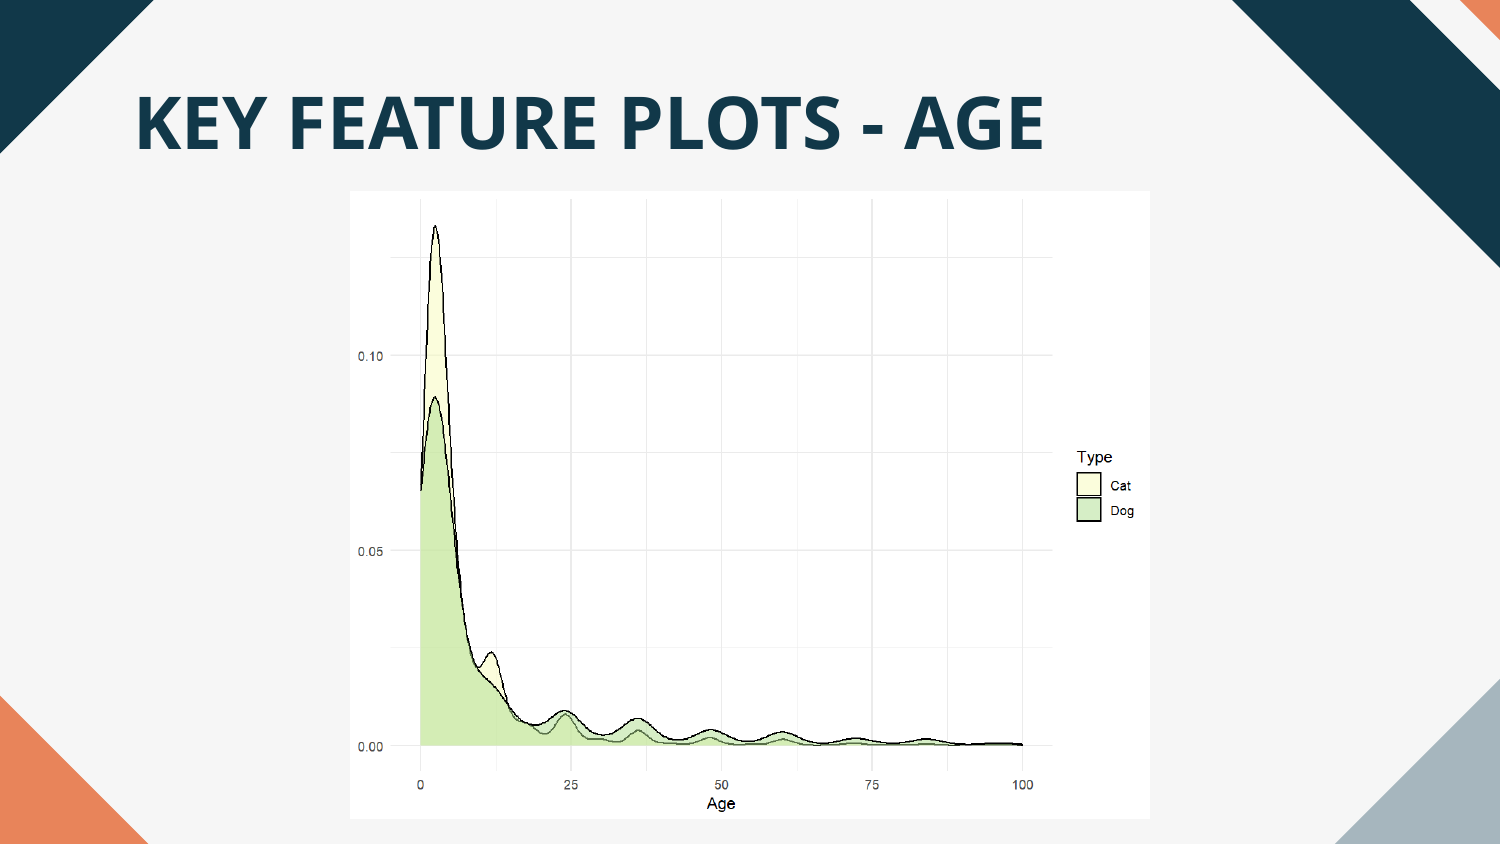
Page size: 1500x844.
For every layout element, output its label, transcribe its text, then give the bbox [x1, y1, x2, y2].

picture [350, 191, 1150, 819]
title KEY FEATURE PLOTS - AGE [118, 72, 1382, 167]
